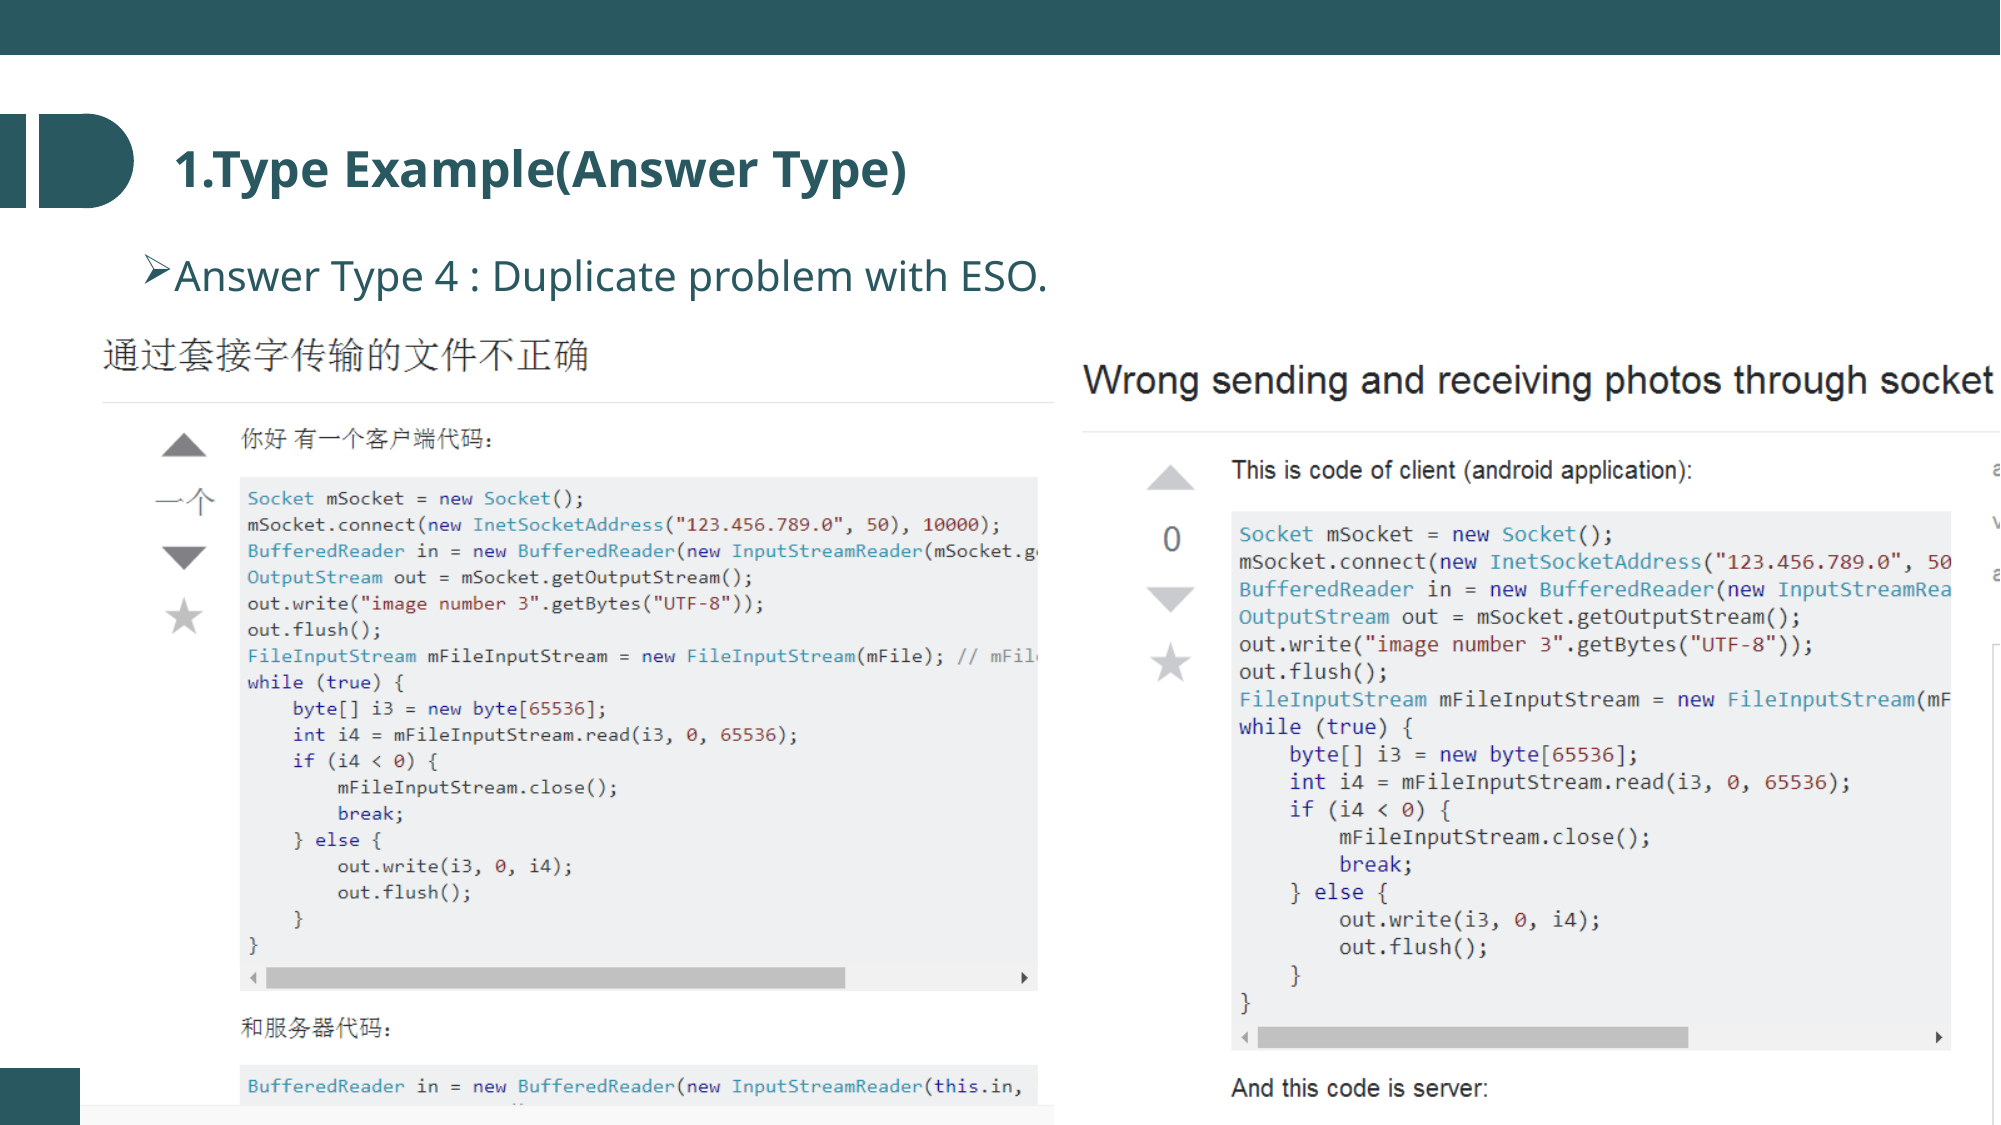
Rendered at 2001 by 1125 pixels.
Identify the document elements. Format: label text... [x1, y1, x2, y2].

text_box 1.Type Example(Answer Type) [158, 129, 923, 205]
text_box [0, 114, 26, 208]
picture [80, 312, 2000, 1125]
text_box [40, 114, 133, 208]
text_box Answer Type 4 : Duplicate problem with ESO. [126, 242, 1702, 345]
